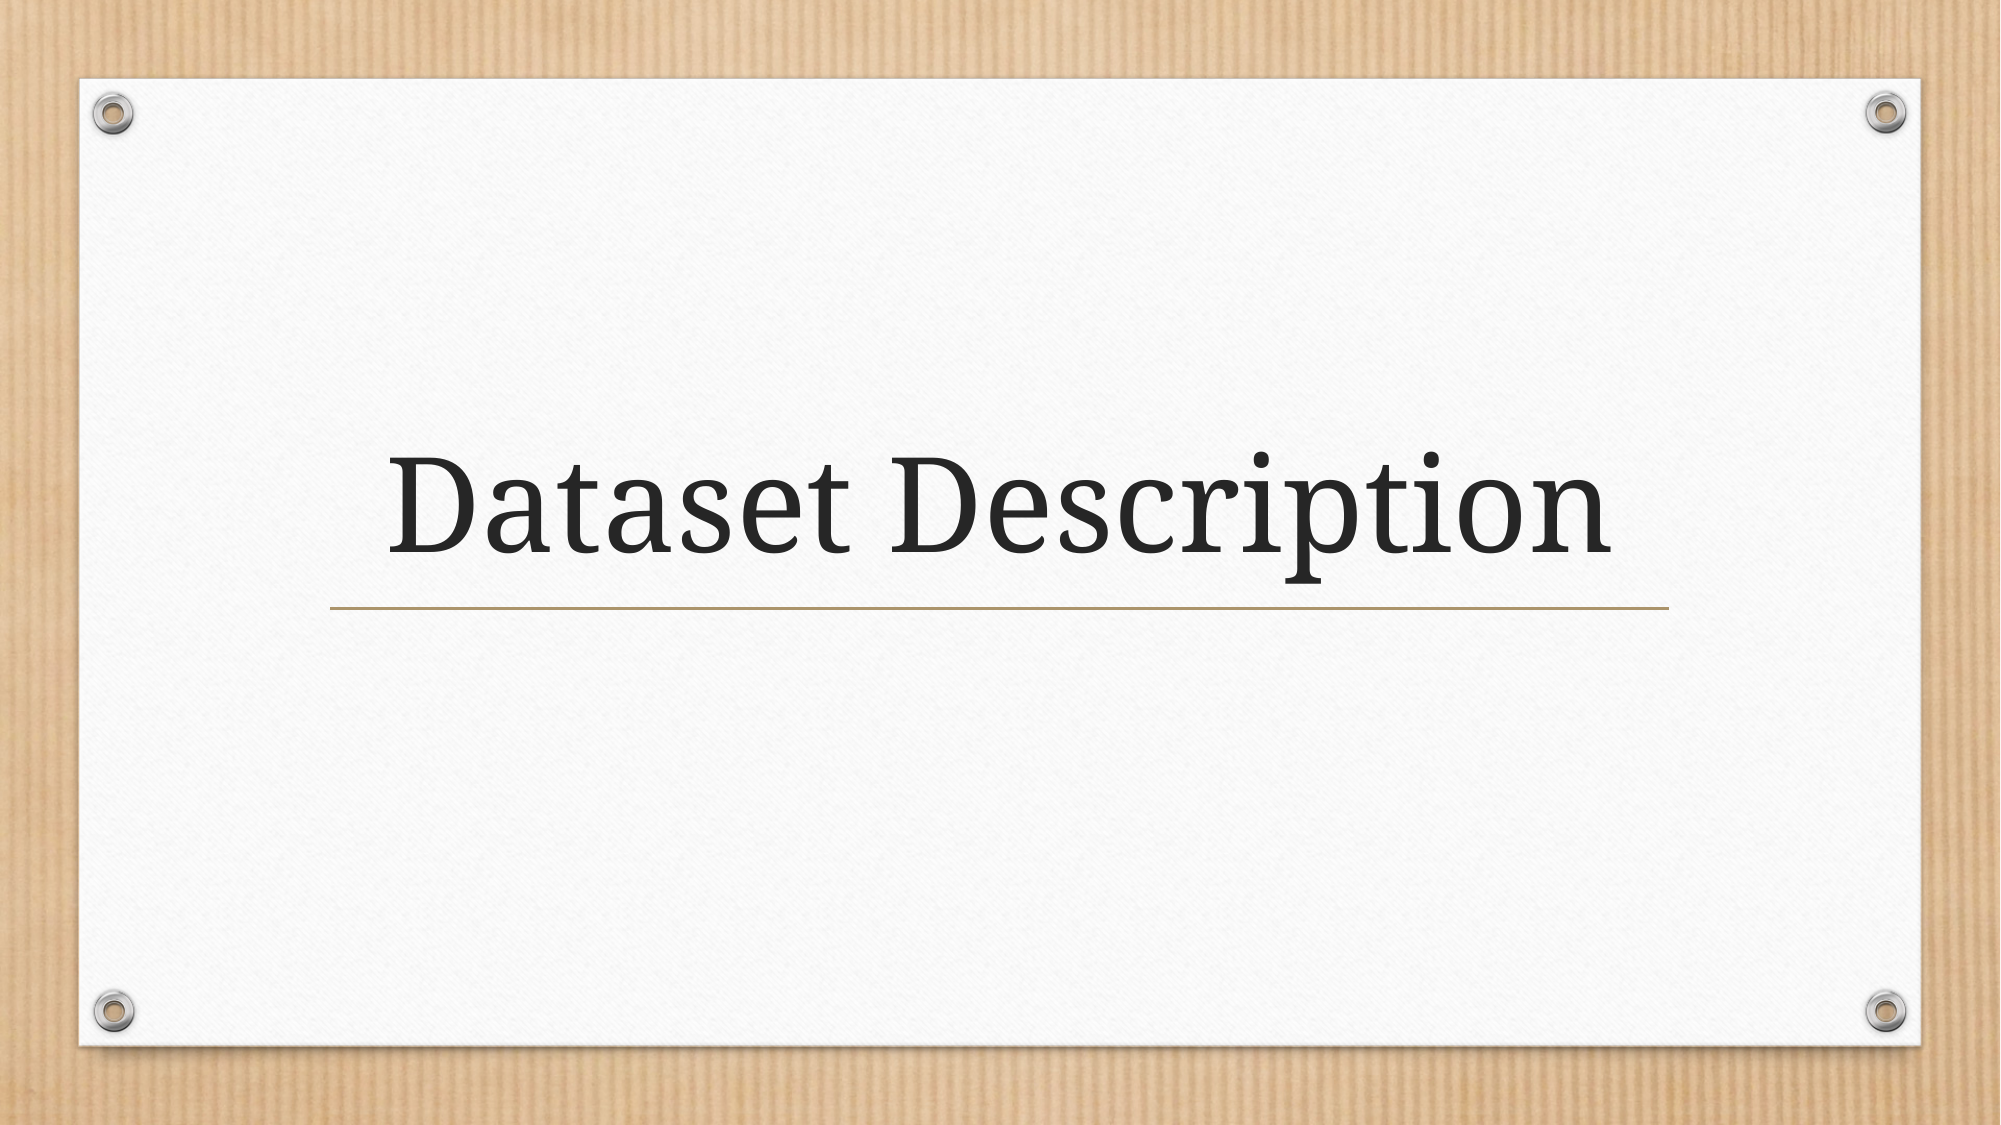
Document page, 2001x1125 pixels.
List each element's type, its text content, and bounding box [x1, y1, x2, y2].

title Dataset Description [330, 287, 1669, 587]
picture [0, 0, 2001, 1125]
